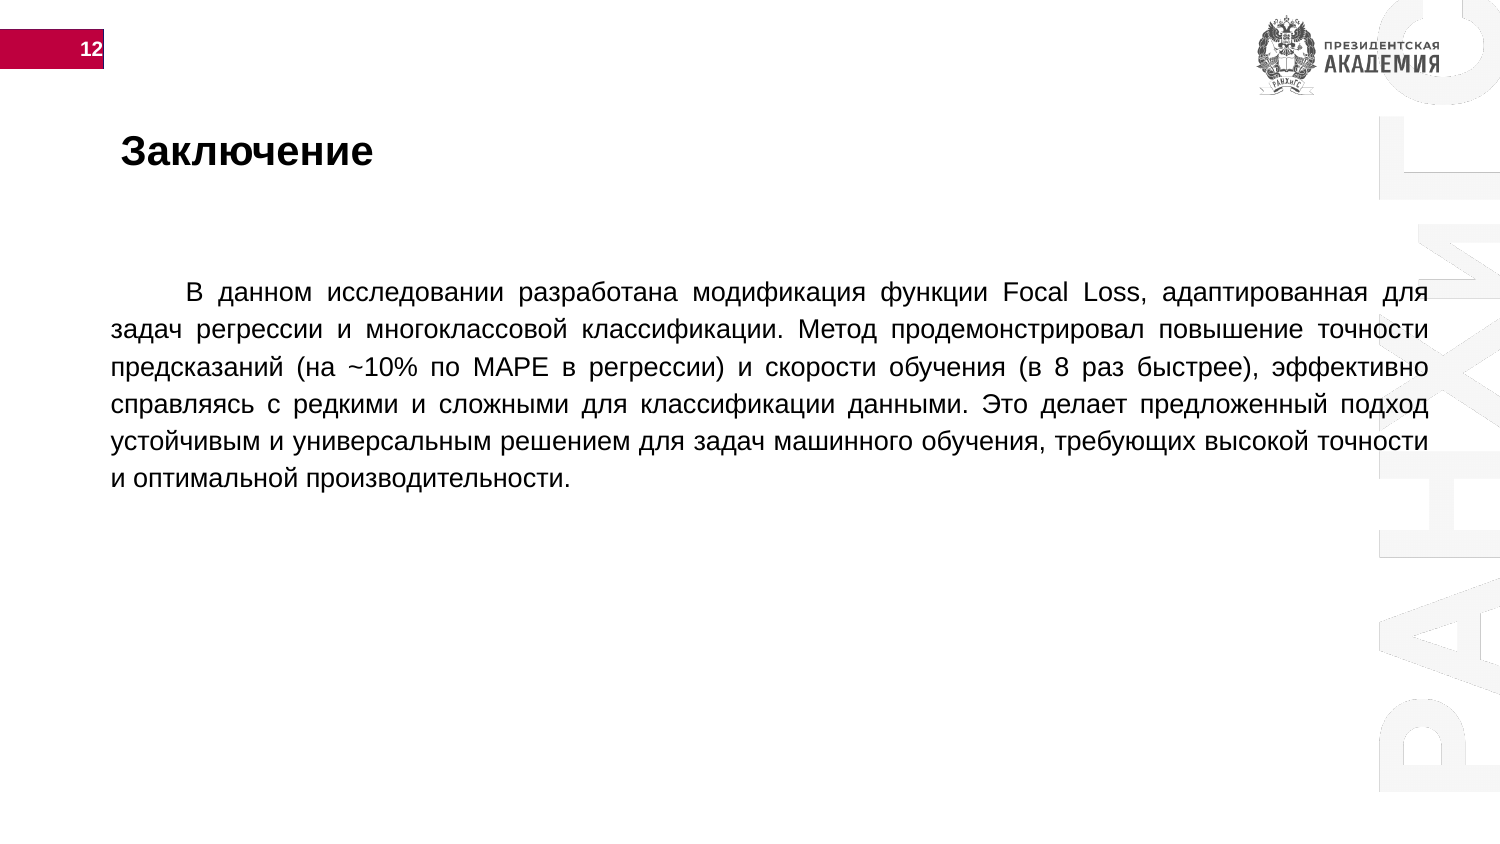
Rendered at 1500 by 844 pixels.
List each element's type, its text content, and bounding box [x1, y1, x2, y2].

text_box ‹#› [69, 30, 133, 66]
picture [1256, 0, 1500, 792]
text_box Заключение [120, 123, 1325, 177]
text_box В данном исследовании разработана модификация функции Focal Loss, адаптированная для задач регрессии и многоклассовой классификации. Метод продемонстрировал повышение точности предсказаний (на ~10% по MAPE в регрессии) и скорости обучения (в 8 раз быстрее), эффективно справляясь с редкими и сложными для классификации данными. Это делает предложенный подход устойчивым и универсальным решением для задач машинного обучения, требующих высокой точности и оптимальной производительности. [95, 254, 1444, 509]
